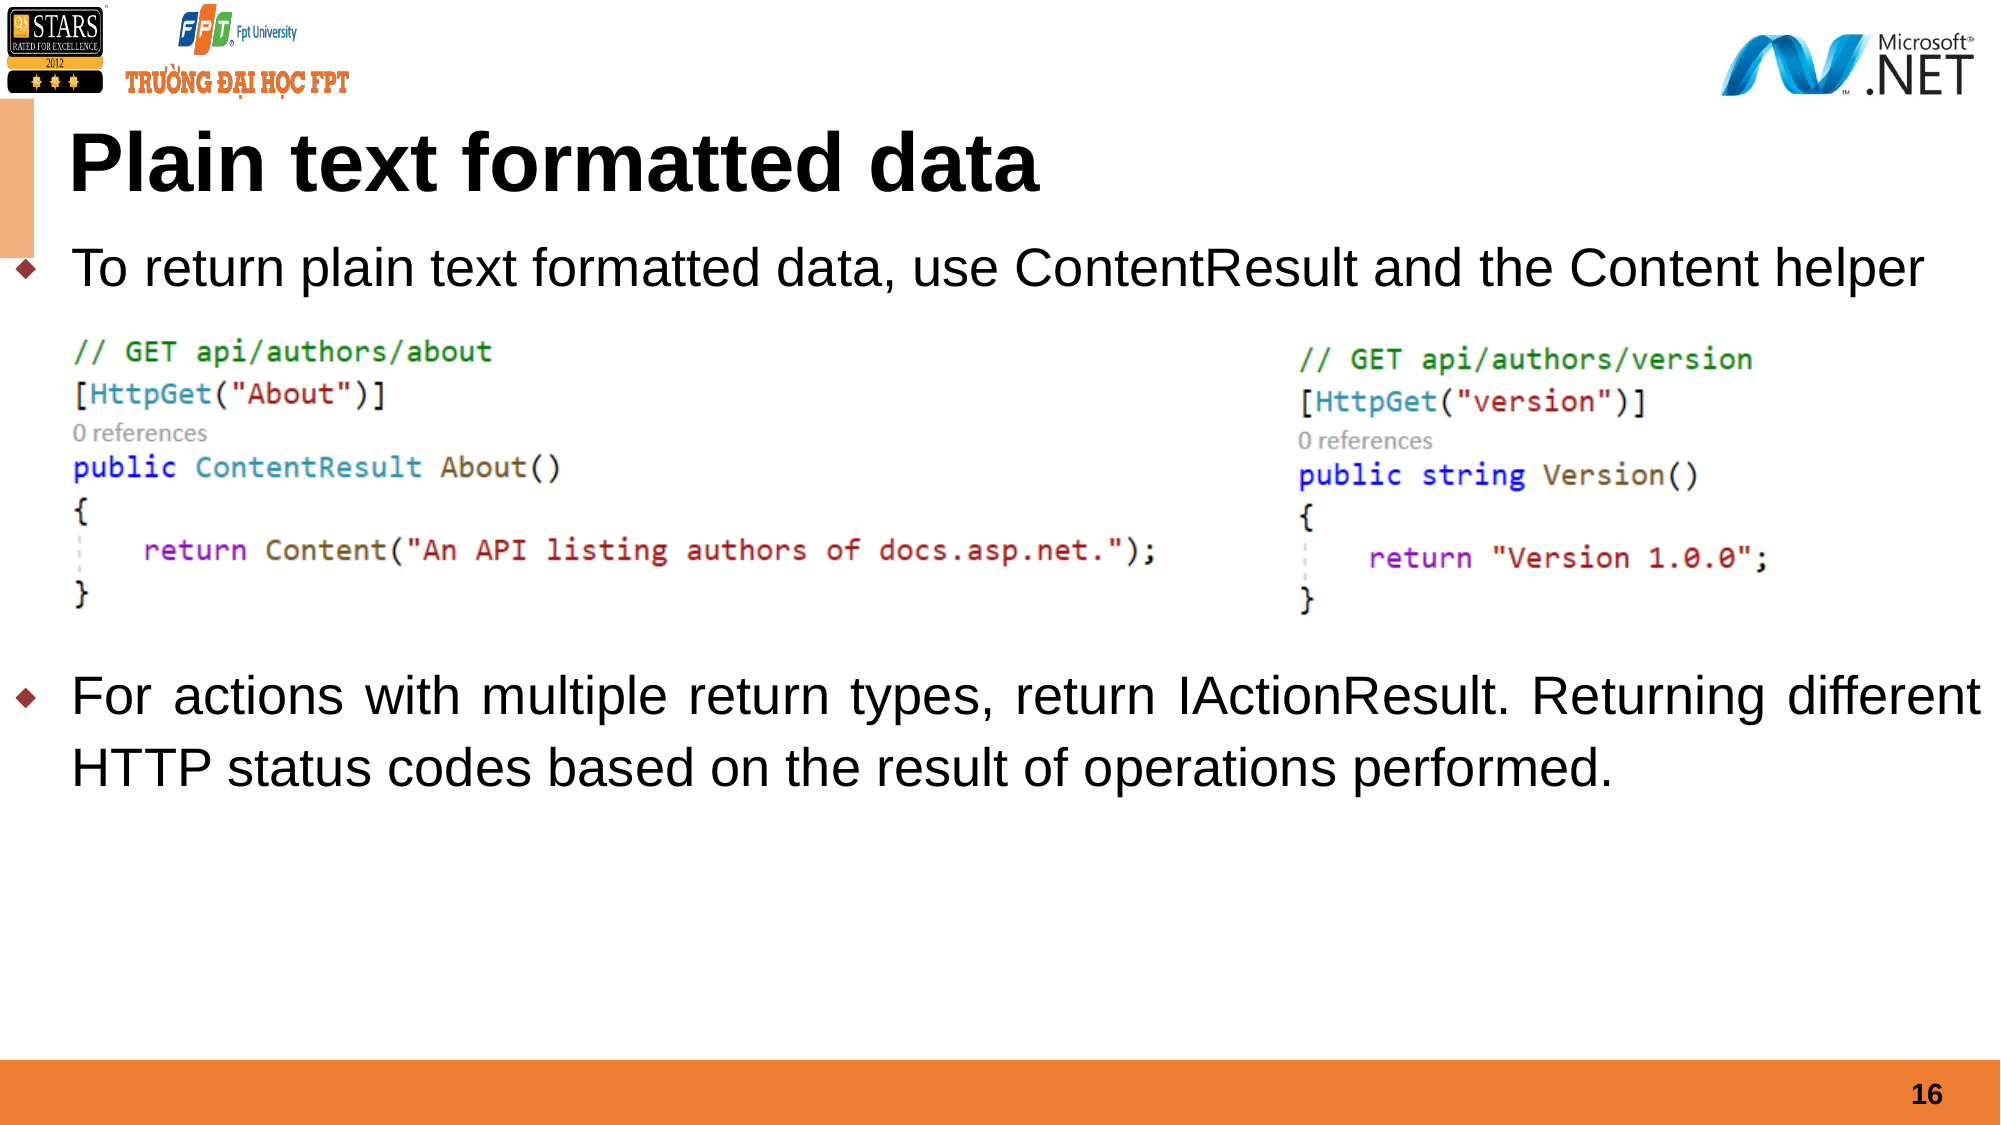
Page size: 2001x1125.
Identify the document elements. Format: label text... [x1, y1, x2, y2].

list To return plain text formatted data, use ContentResult and the Content helper For actions with multiple return types, return IActionResult. Returning different HTTP status codes based on the result of operations performed. [0, 217, 2000, 1057]
picture [53, 328, 1165, 627]
title Plain text formatted data [53, 111, 2000, 217]
picture [7, 4, 349, 99]
picture [1279, 335, 1885, 627]
picture [1685, 0, 2001, 129]
slide_number 16 [1508, 1063, 1959, 1123]
